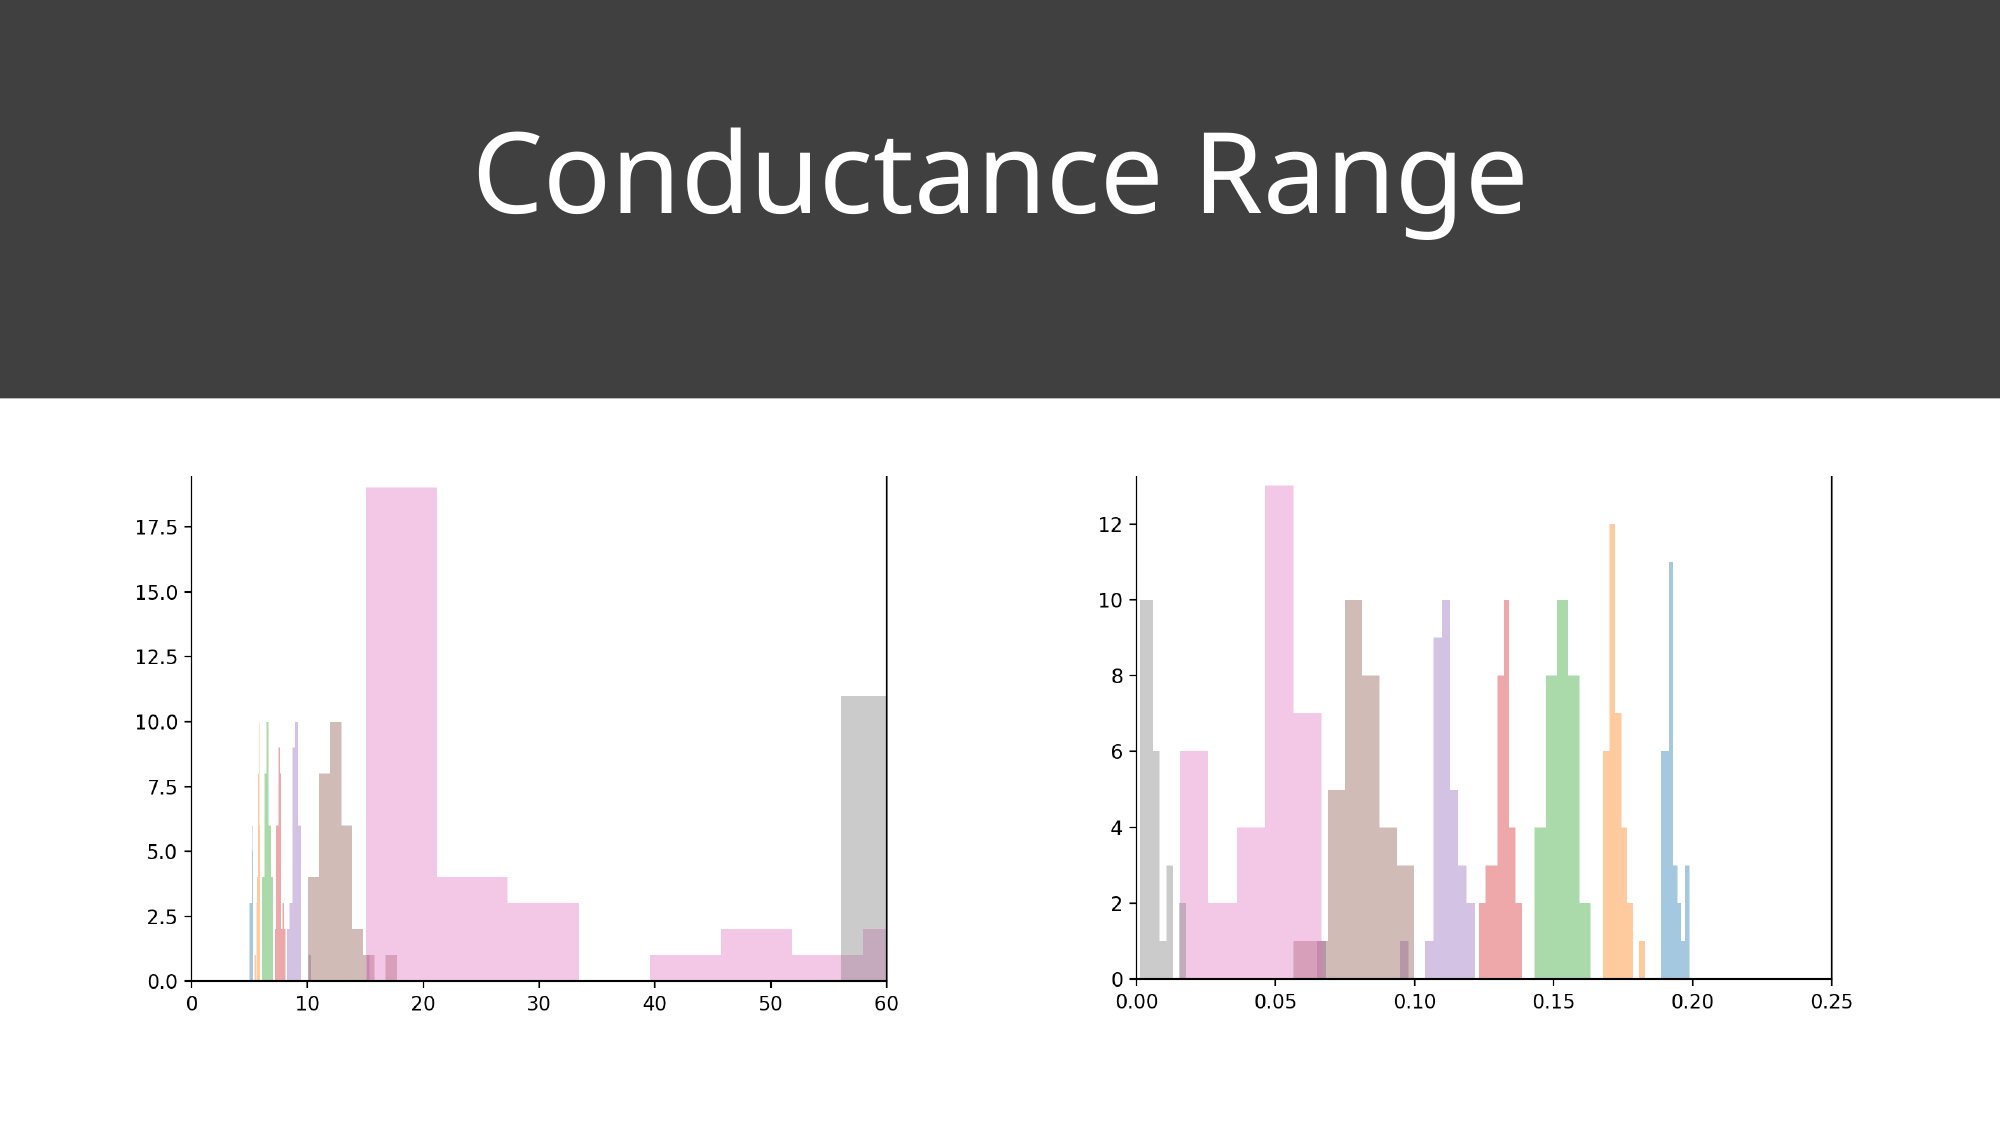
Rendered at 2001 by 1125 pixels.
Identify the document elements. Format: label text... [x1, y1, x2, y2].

text_box [0, 0, 2000, 399]
title Conductance Range [139, 49, 1863, 246]
picture [79, 476, 976, 1014]
picture [1024, 476, 1921, 1014]
